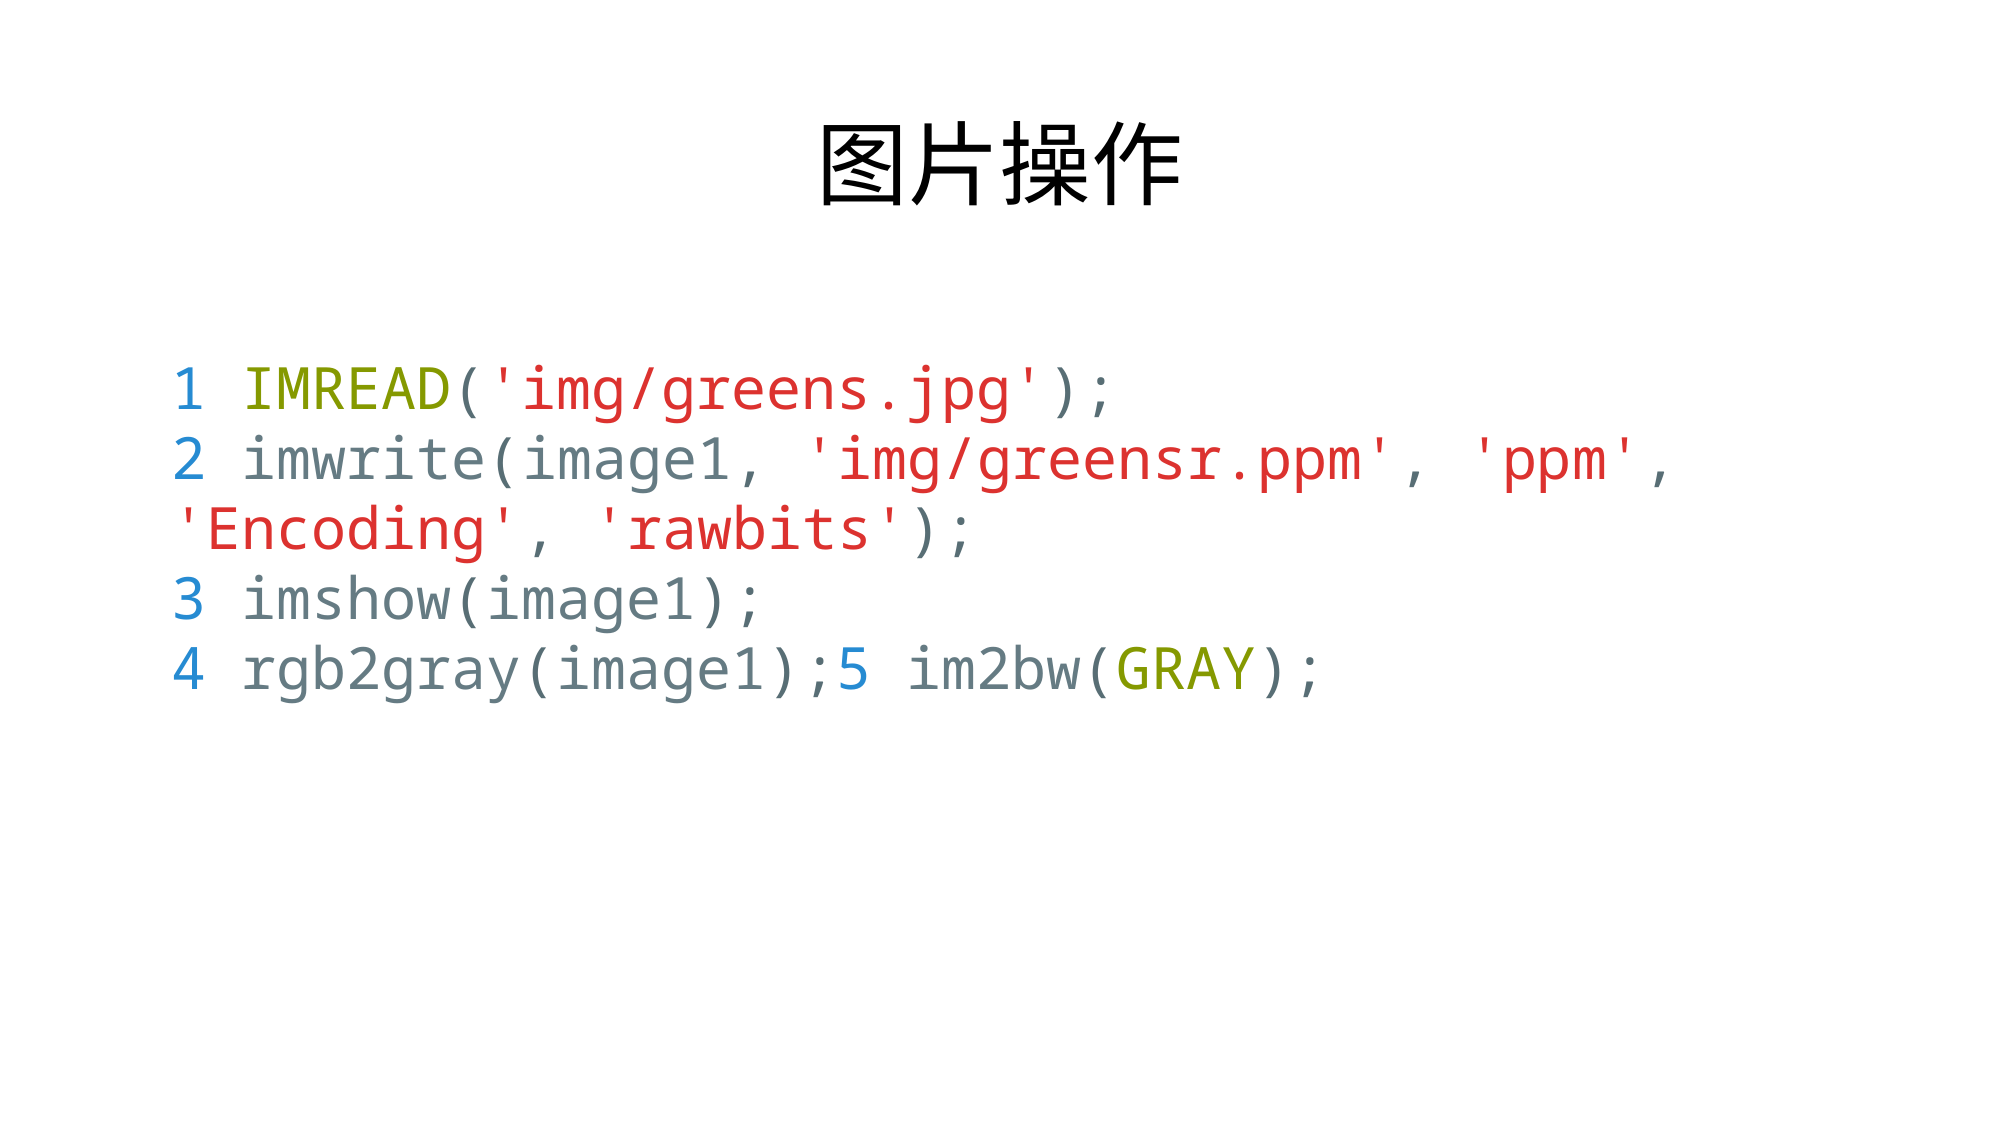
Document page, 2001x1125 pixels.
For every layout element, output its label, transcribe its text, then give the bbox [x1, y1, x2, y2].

title 图片操作 [137, 59, 1863, 278]
list 1 IMREAD('img/greens.jpg'); 2 imwrite(image1, 'img/greensr.ppm', 'ppm', 'Encoding', 'rawbits'); 3 imshow(image1); 4 rgb2gray(image1);5 im2bw(GRAY); [156, 343, 1882, 748]
